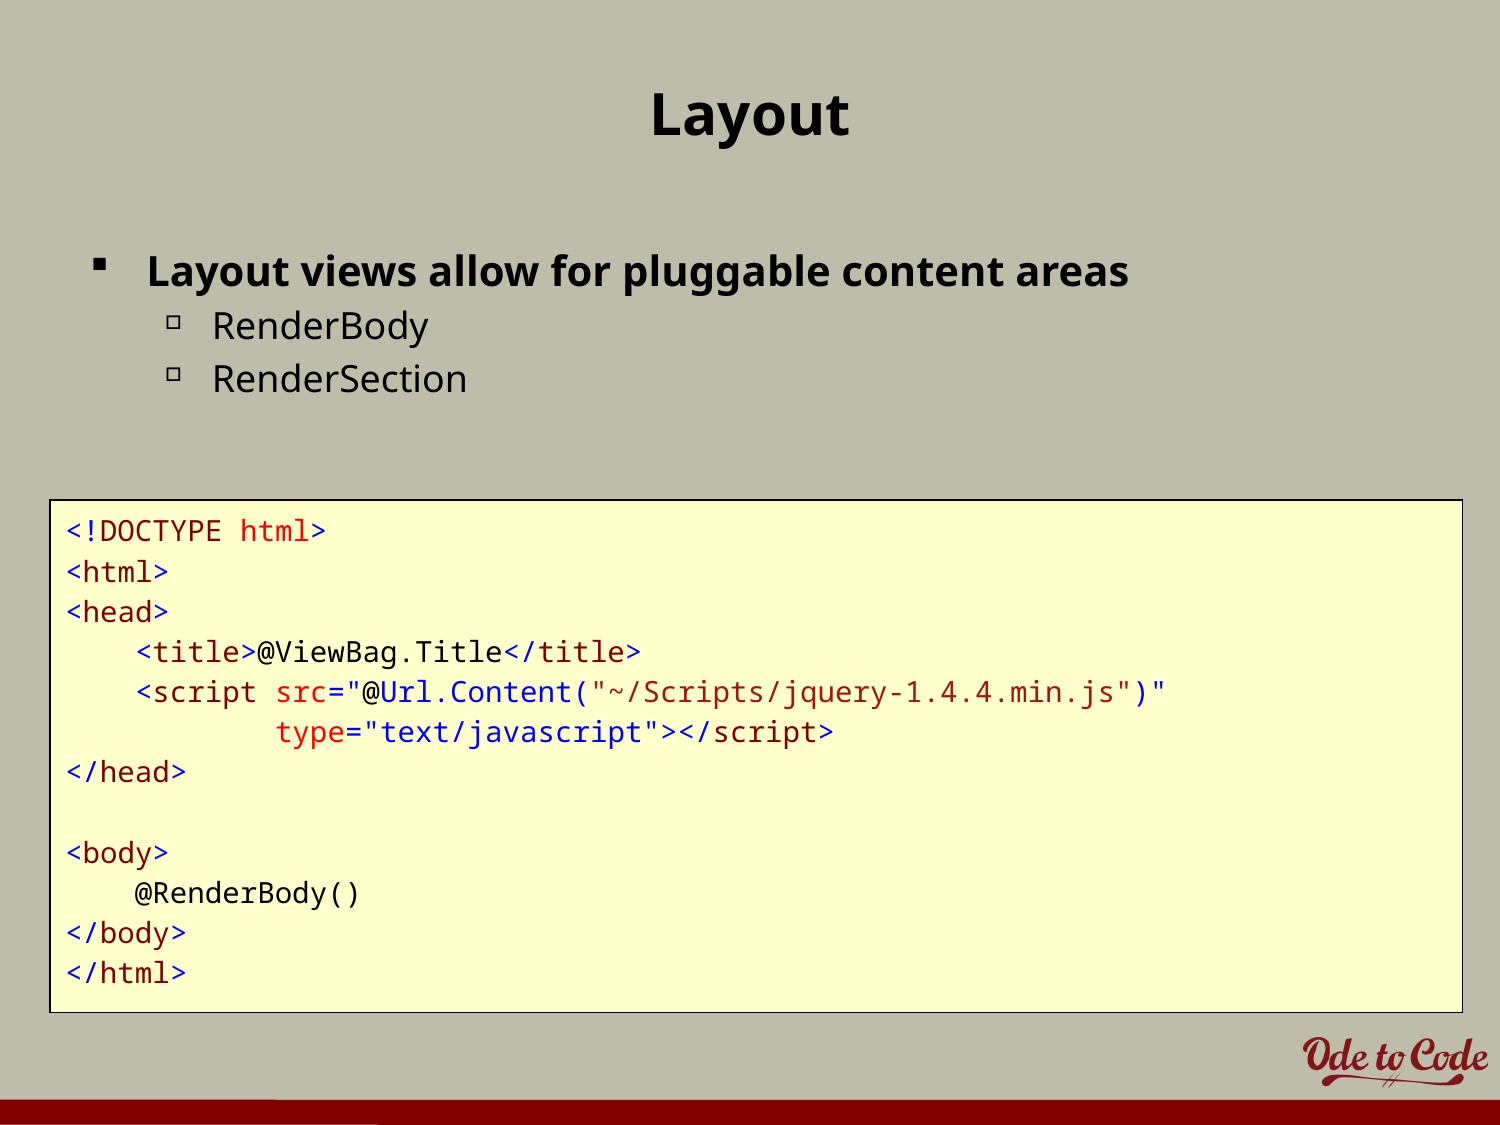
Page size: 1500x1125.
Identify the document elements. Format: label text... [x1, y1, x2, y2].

list Layout views allow for pluggable content areas RenderBody RenderSection [74, 237, 1426, 499]
text_box <!DOCTYPE html> <html> <head> <title>@ViewBag.Title</title> <script src="@Url.Content("~/Scripts/jquery-1.4.4.min.js")" type="text/javascript"></script> </head> <body> @RenderBody() </body> </html> [49, 499, 1463, 1013]
picture [1303, 1037, 1488, 1088]
title Layout [74, 49, 1426, 176]
